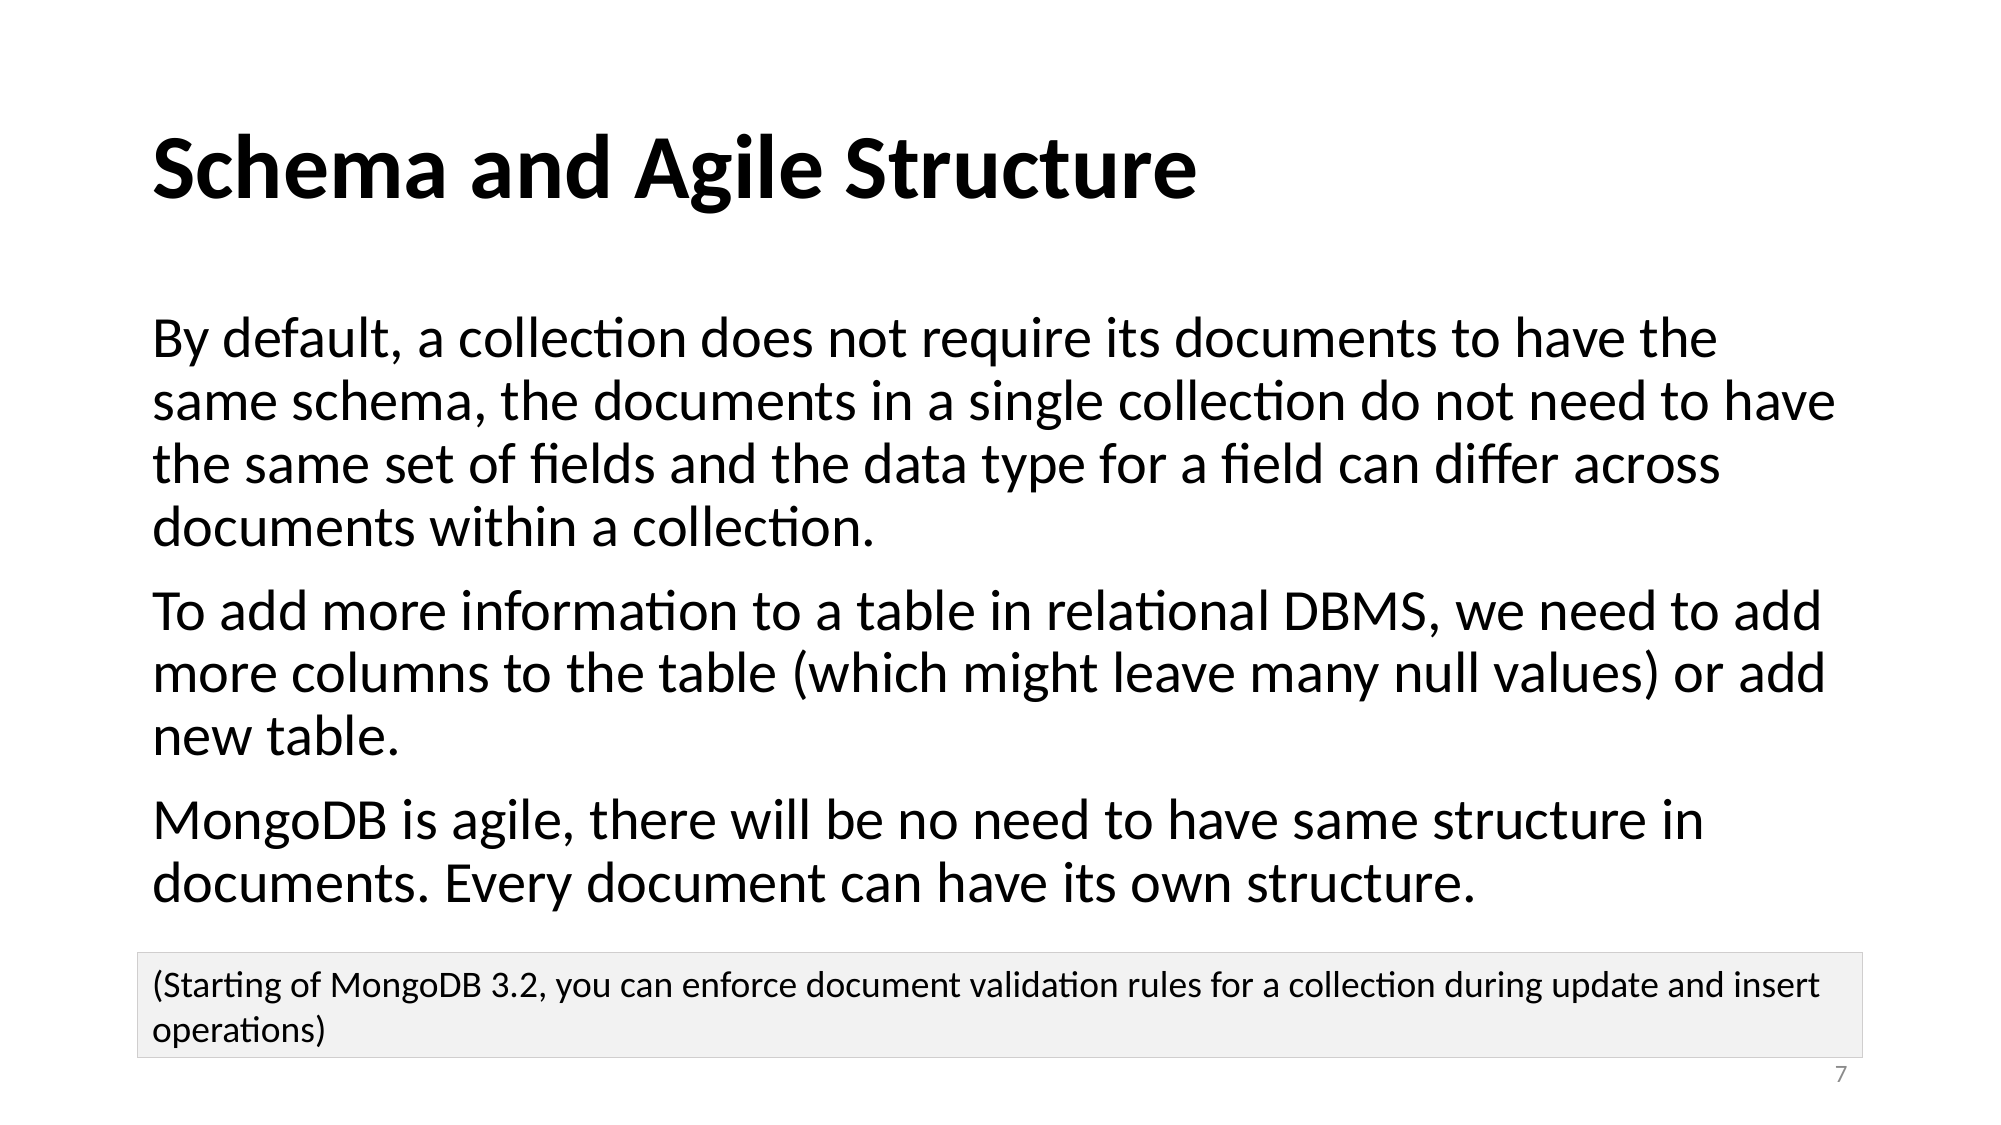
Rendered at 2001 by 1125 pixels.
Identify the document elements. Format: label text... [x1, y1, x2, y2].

list By default, a collection does not require its documents to have the same schema, the documents in a single collection do not need to have the same set of fields and the data type for a field can differ across documents within a collection. To add more information to a table in relational DBMS, we need to add more columns to the table (which might leave many null values) or add new table. MongoDB is agile, there will be no need to have same structure in documents. Every document can have its own structure. [137, 299, 1863, 680]
text_box [137, 680, 1863, 952]
title Schema and Agile Structure [137, 59, 1863, 278]
text_box (Starting of MongoDB 3.2, you can enforce document validation rules for a collection during update and insert operations) [137, 952, 1863, 1058]
slide_number 7 [1412, 1058, 1863, 1103]
